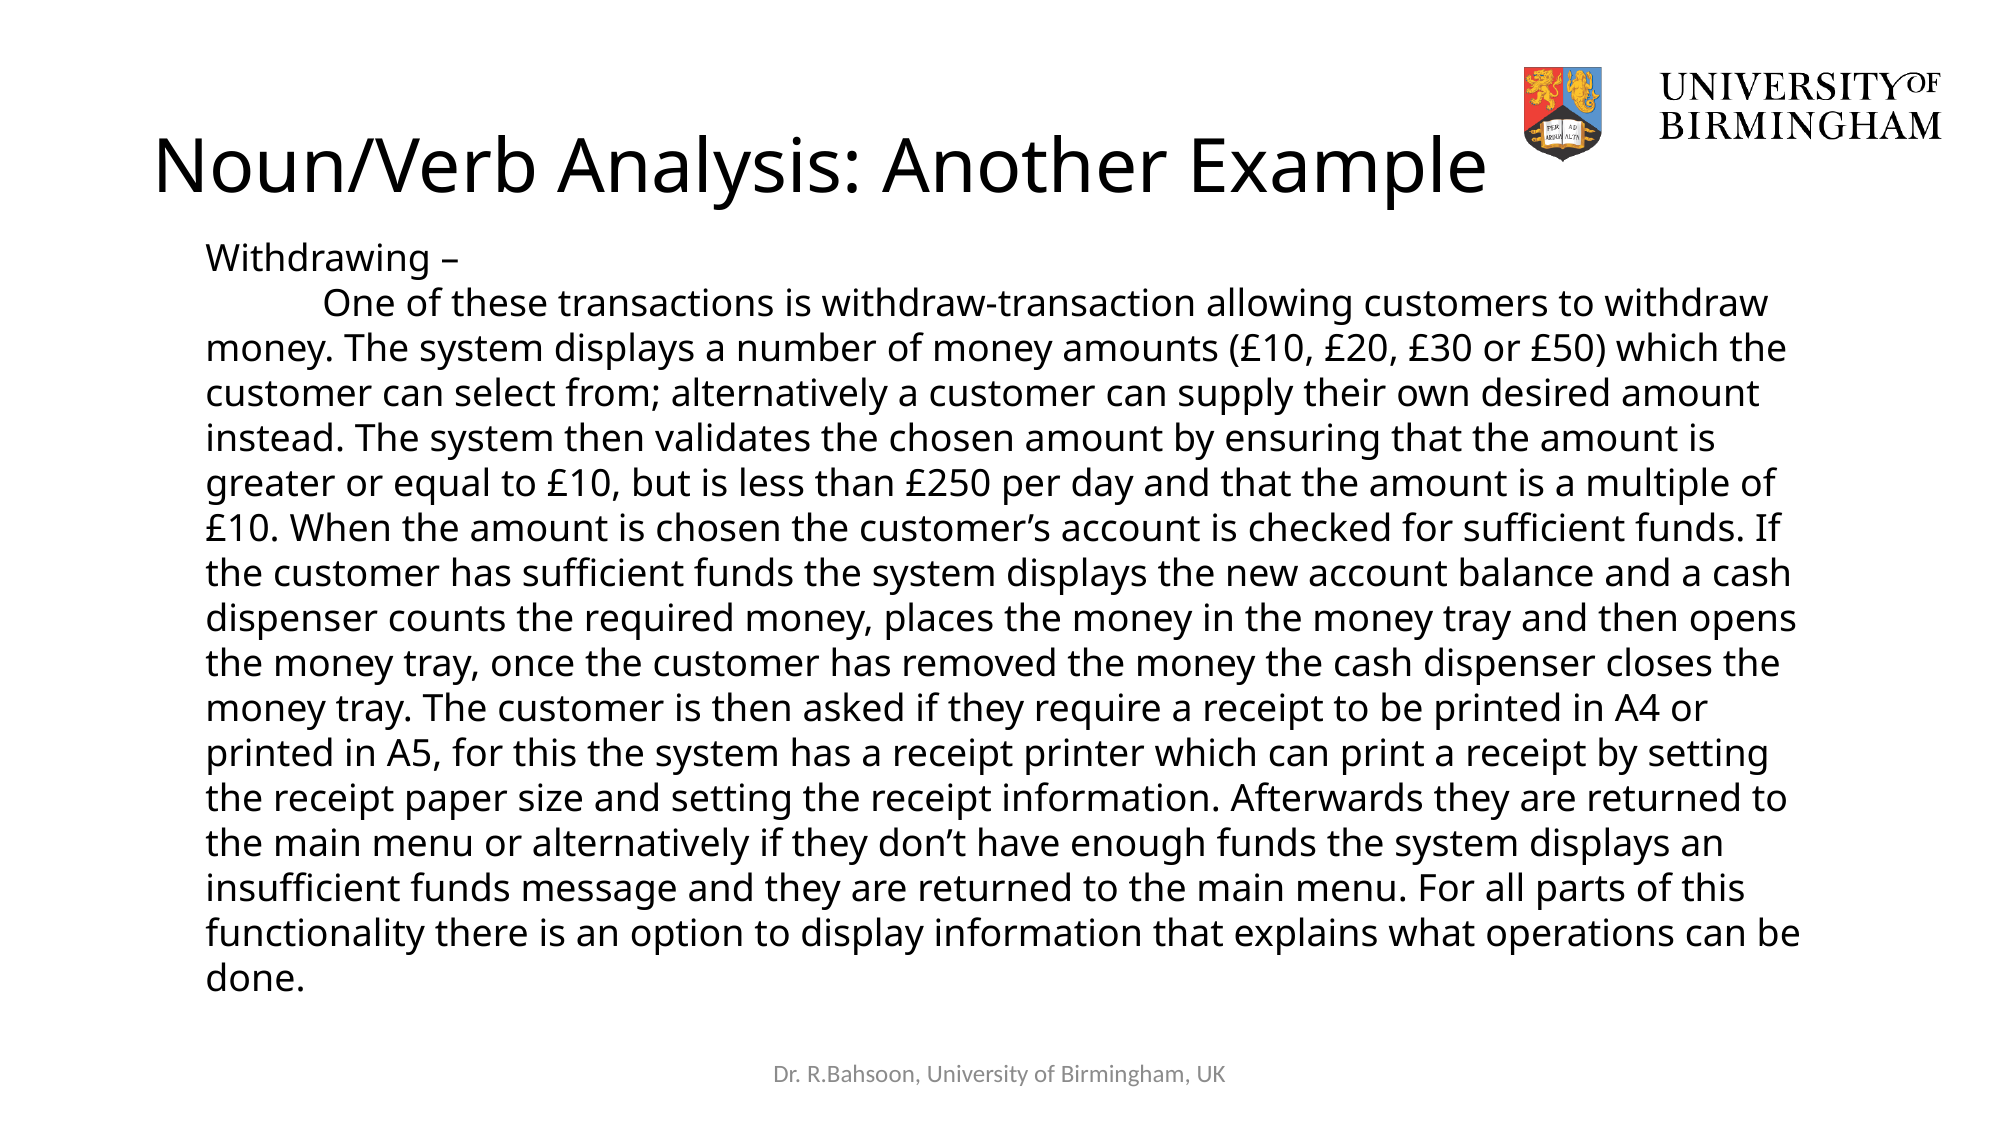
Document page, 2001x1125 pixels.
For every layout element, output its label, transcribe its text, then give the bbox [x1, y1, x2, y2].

footer Dr. R.Bahsoon, University of Birmingham, UK [662, 1042, 1338, 1103]
picture [1516, 59, 1948, 168]
title Noun/Verb Analysis: Another Example [137, 59, 1863, 278]
text_box Withdrawing – One of these transactions is withdraw-transaction allowing customers to withdraw money. The system displays a number of money amounts (£10, £20, £30 or £50) which the customer can select from; alternatively a customer can supply their own desired amount instead. The system then validates the chosen amount by ensuring that the amount is greater or equal to £10, but is less than £250 per day and that the amount is a multiple of £10. When the amount is chosen the customer’s account is checked for sufficient funds. If the customer has sufficient funds the system displays the new account balance and a cash dispenser counts the required money, places the money in the money tray and then opens the money tray, once the customer has removed the money the cash dispenser closes the money tray. The customer is then asked if they require a receipt to be printed in A4 or printed in A5, for this the system has a receipt printer which can print a receipt by setting the receipt paper size and setting the receipt information. Afterwards they are returned to the main menu or alternatively if they don’t have enough funds the system displays an insufficient funds message and they are returned to the main menu. For all parts of this functionality there is an option to display information that explains what operations can be done. [190, 226, 1841, 1007]
